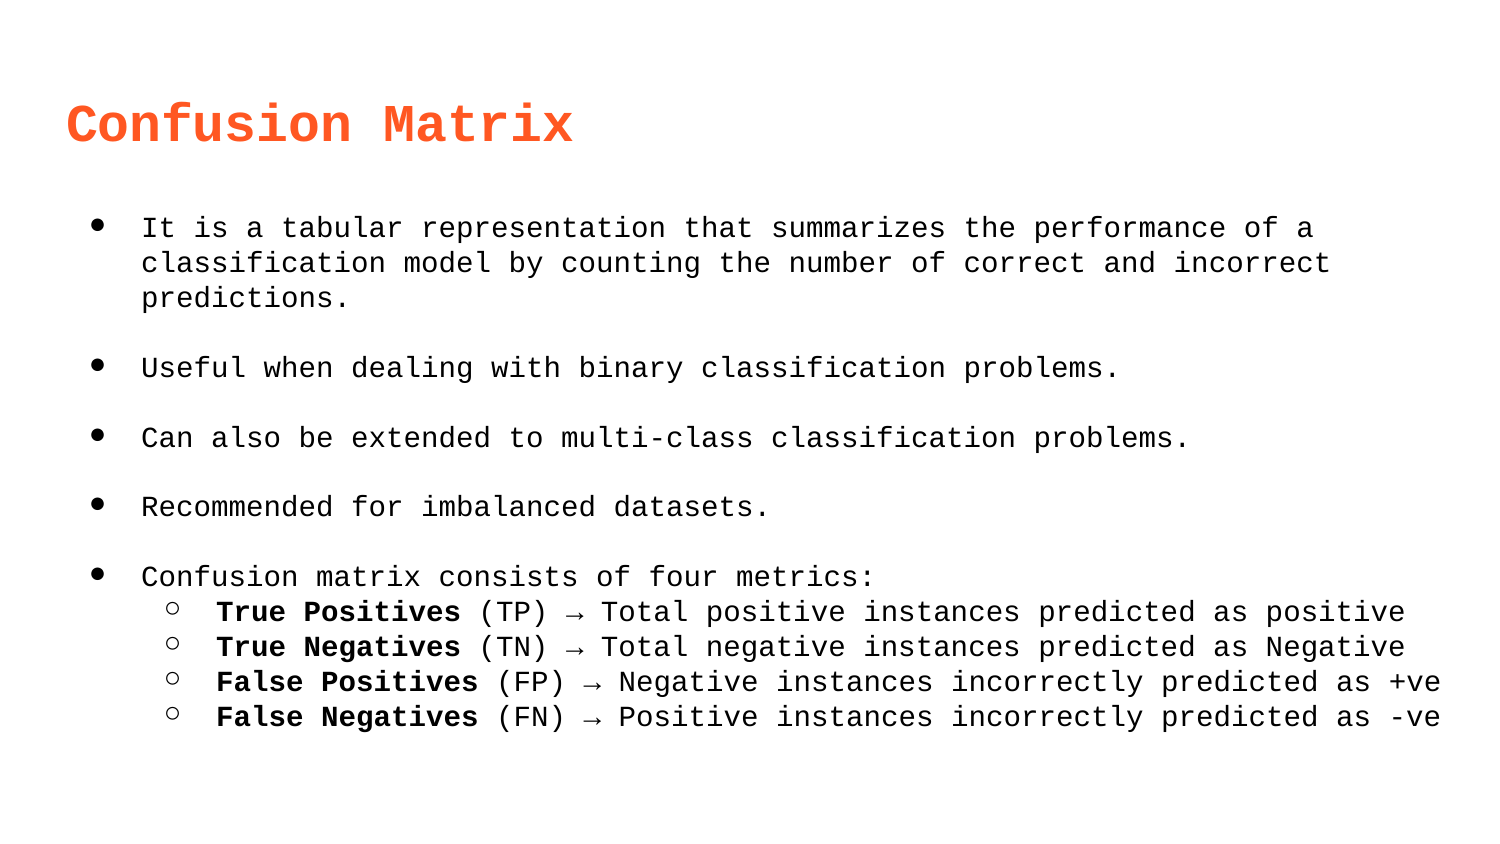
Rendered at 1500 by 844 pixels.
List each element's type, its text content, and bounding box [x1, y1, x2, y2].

title Confusion Matrix [51, 72, 1449, 167]
text_box It is a tabular representation that summarizes the performance of a classification model by counting the number of correct and incorrect predictions. Useful when dealing with binary classification problems. Can also be extended to multi-class classification problems. Recommended for imbalanced datasets. Confusion matrix consists of four metrics: True Positives (TP) → Total positive instances predicted as positive True Negatives (TN) → Total negative instances predicted as Negative False Positives (FP) → Negative instances incorrectly predicted as +ve False Negatives (FN) → Positive instances incorrectly predicted as -ve [51, 193, 1500, 748]
